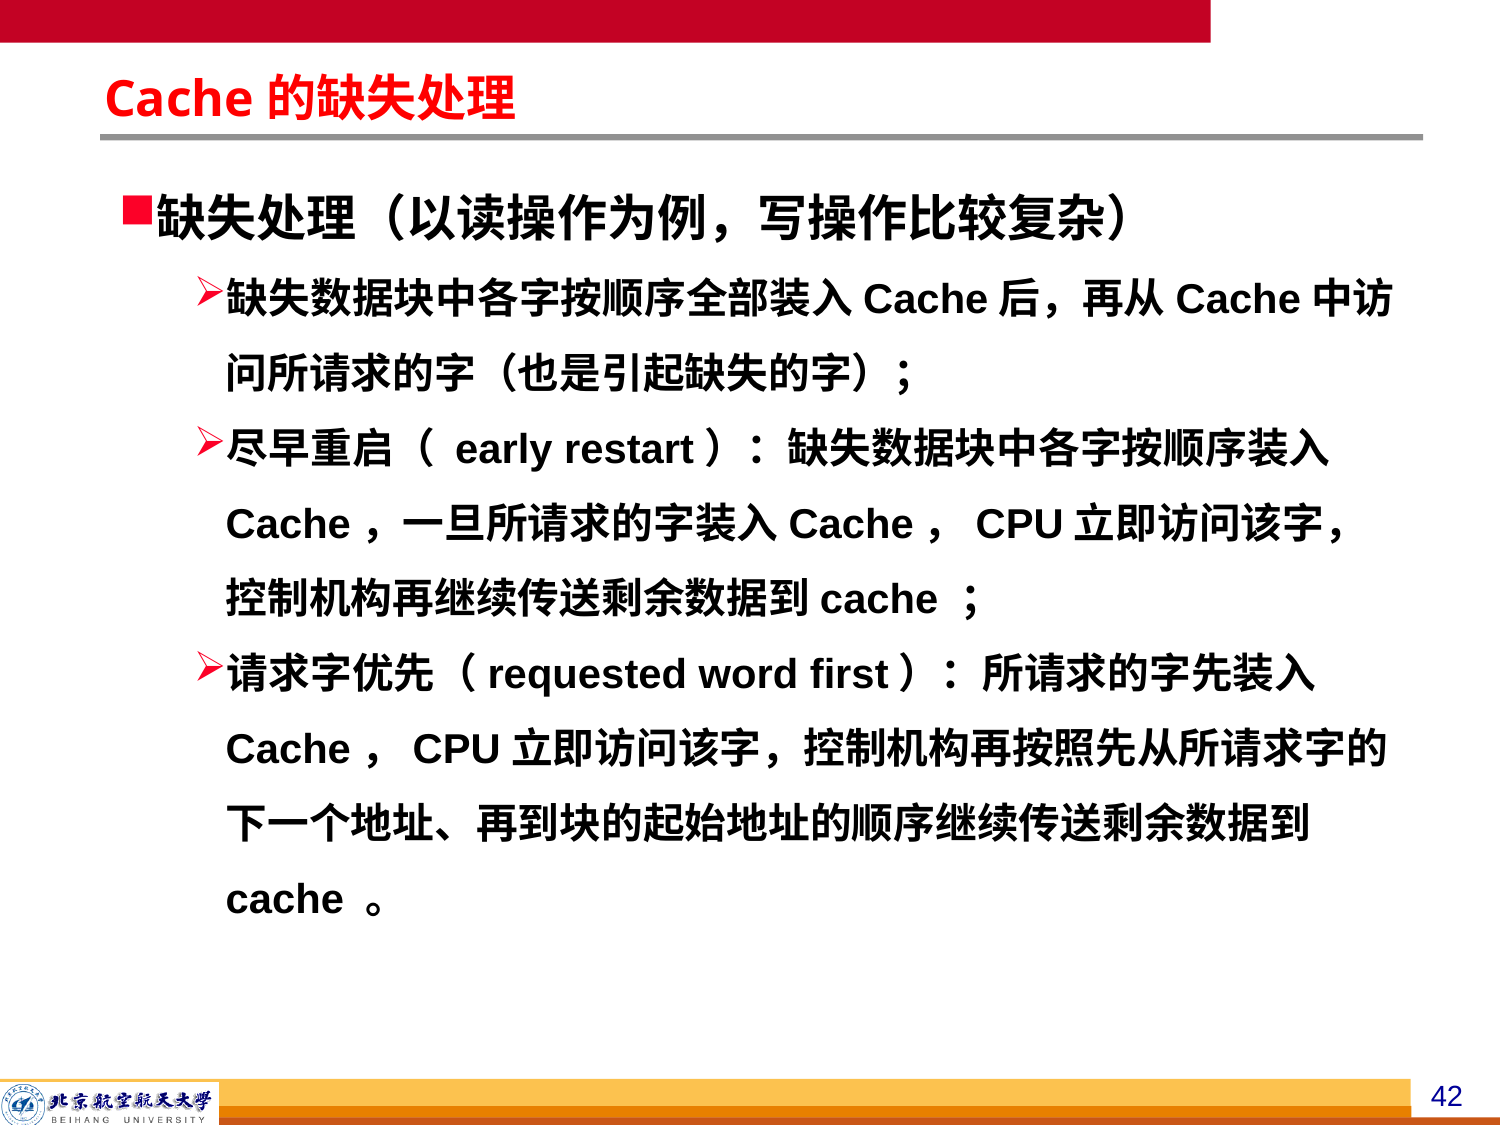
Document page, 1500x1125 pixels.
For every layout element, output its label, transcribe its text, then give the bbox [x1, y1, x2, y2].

picture [0, 1082, 219, 1125]
text_box 缺失处理（以读操作为例，写操作比较复杂） 缺失数据块中各字按顺序全部装入Cache后，再从Cache中访问所请求的字（也是引起缺失的字）； 尽早重启（ early restart）：缺失数据块中各字按顺序装入Cache，一旦所请求的字装入Cache，CPU立即访问该字，控制机构再继续传送剩余数据到cache ； 请求字优先（requested word first）：所请求的字先装入Cache，CPU立即访问该字，控制机构再按照先从所请求字的下一个地址、再到块的起始地址的顺序继续传送剩余数据到cache 。 [105, 152, 1407, 1001]
title Cache的缺失处理 [93, 69, 957, 132]
